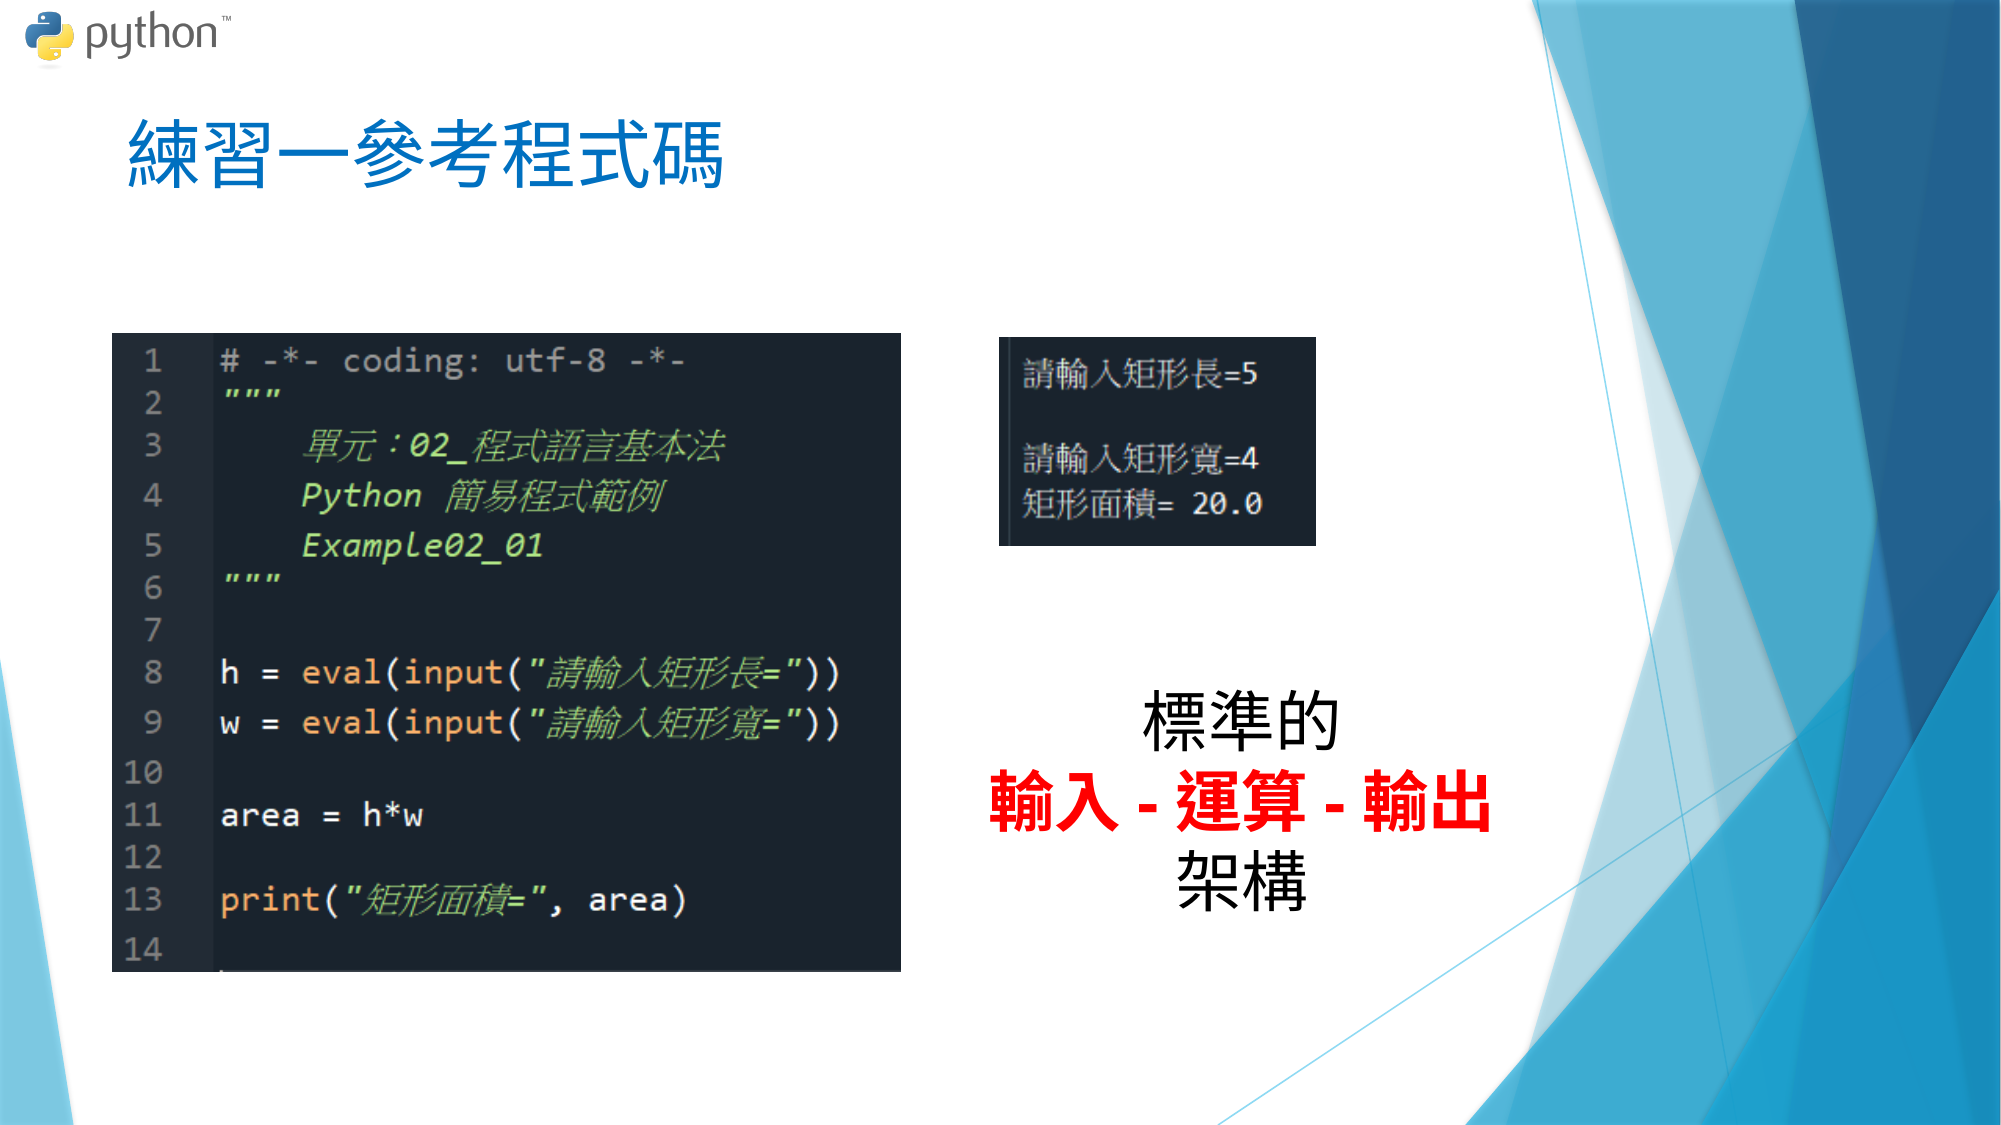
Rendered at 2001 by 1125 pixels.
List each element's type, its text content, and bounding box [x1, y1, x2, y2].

picture [999, 336, 1317, 546]
title 練習一參考程式碼 [111, 99, 1522, 317]
picture [23, 9, 233, 71]
text_box 標準的 輸入-運算-輸出 架構 [973, 672, 1511, 928]
picture [112, 333, 901, 972]
